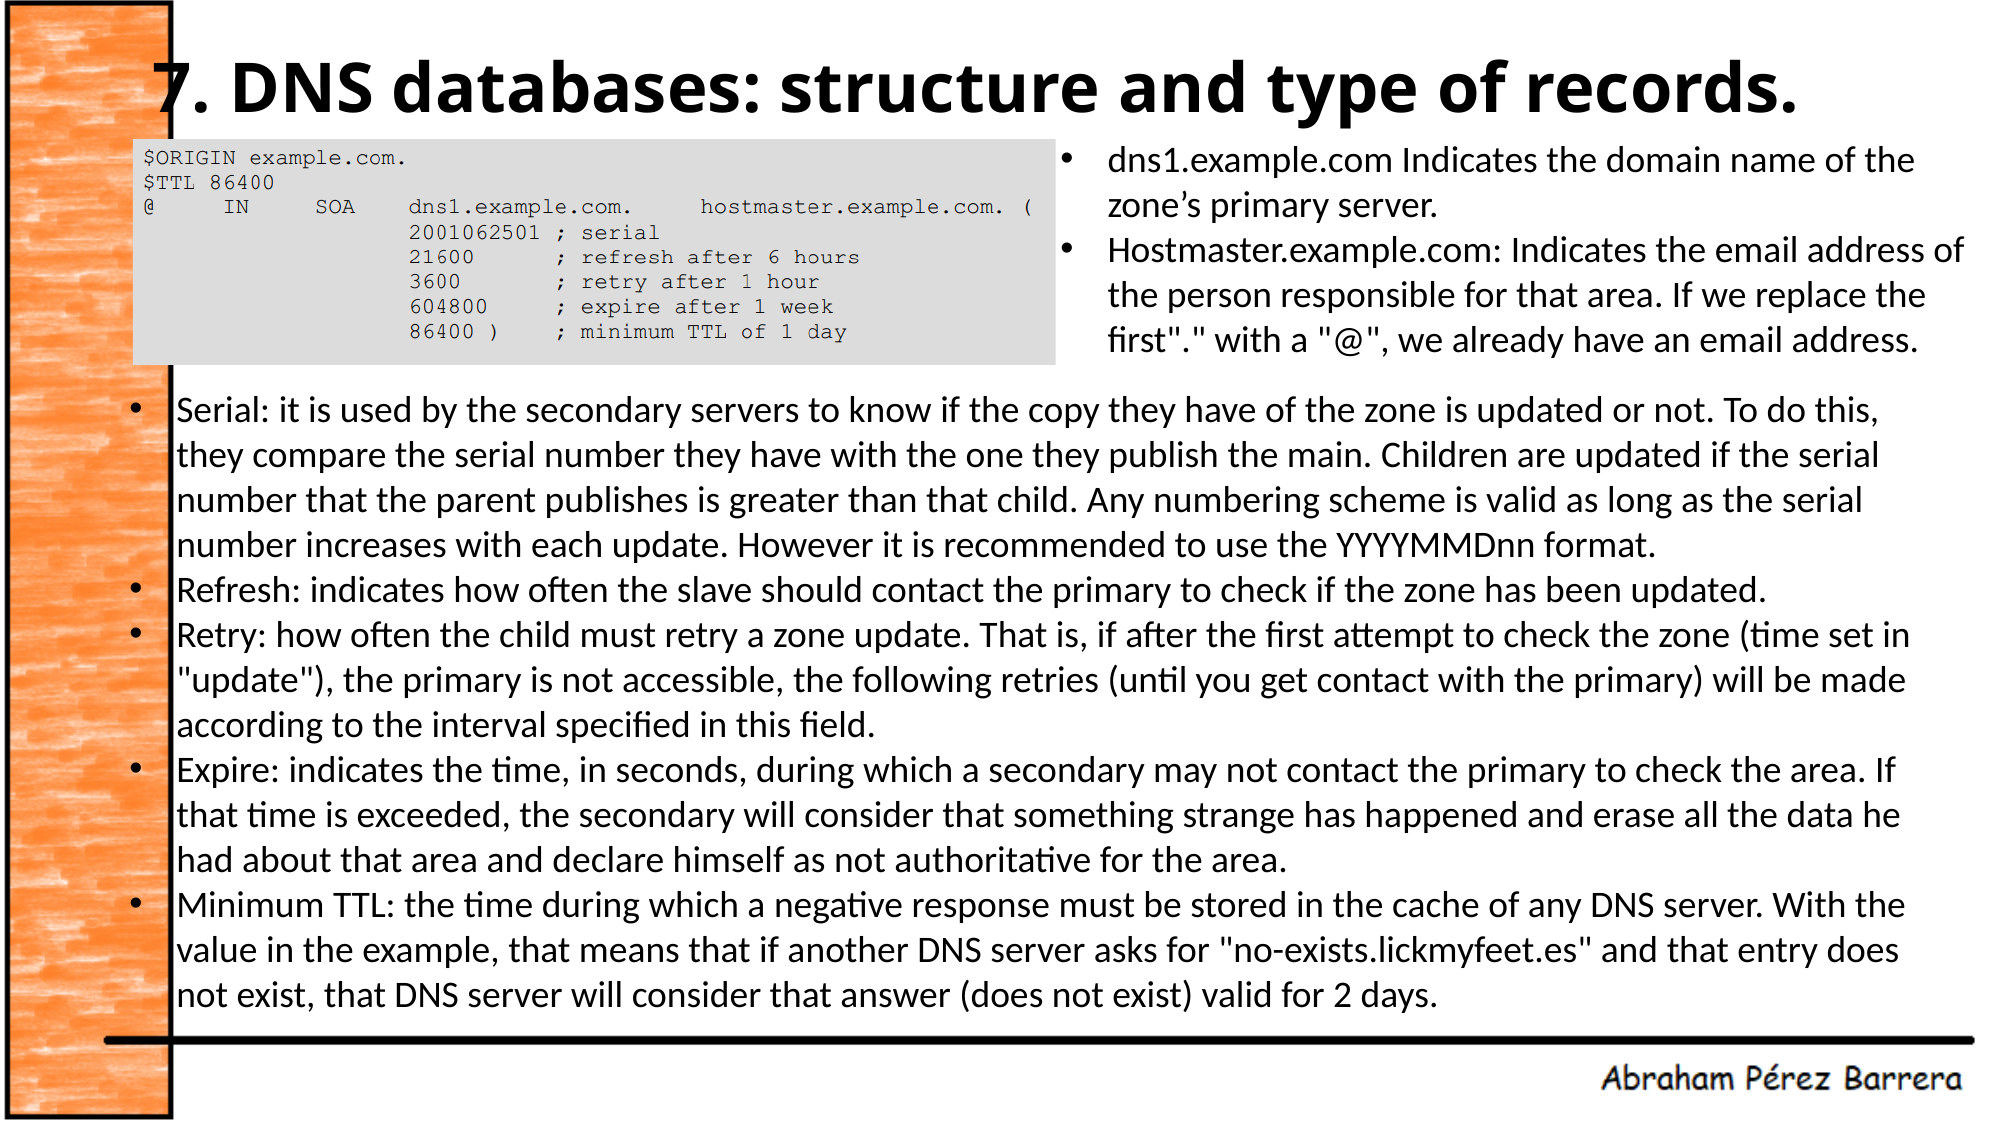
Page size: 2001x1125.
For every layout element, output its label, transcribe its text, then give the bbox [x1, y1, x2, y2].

title 7. DNS databases: structure and type of records. [137, 41, 1863, 138]
picture [0, 0, 2001, 1125]
text_box dns1.example.com Indicates the domain name of the zone’s primary server. Hostmaster.example.com: Indicates the email address of the person responsible for that area. If we replace the first"." with a "@", we already have an email address. [1045, 127, 2000, 413]
text_box Serial: it is used by the secondary servers to know if the copy they have of the zone is updated or not. To do this, they compare the serial number they have with the one they publish the main. Children are updated if the serial number that the parent publishes is greater than that child. Any numbering scheme is valid as long as the serial number increases with each update. However it is recommended to use the YYYYMMDnn format. Refresh: indicates how often the slave should contact the primary to check if the zone has been updated. Retry: how often the child must retry a zone update. That is, if after the first attempt to check the zone (time set in "update"), the primary is not accessible, the following retries (until you get contact with the primary) will be made according to the interval specified in this field. Expire: indicates the time, in seconds, during which a secondary may not contact the primary to check the area. If that time is exceeded, the secondary will consider that something strange has happened and erase all the data he had about that area and declare himself as not authoritative for the area. Minimum TTL: the time during which a negative response must be stored in the cache of any DNS server. With the value in the example, that means that if another DNS server asks for "no-exists.lickmyfeet.es" and that entry does not exist, that DNS server will consider that answer (does not exist) valid for 2 days. [114, 377, 1931, 1023]
